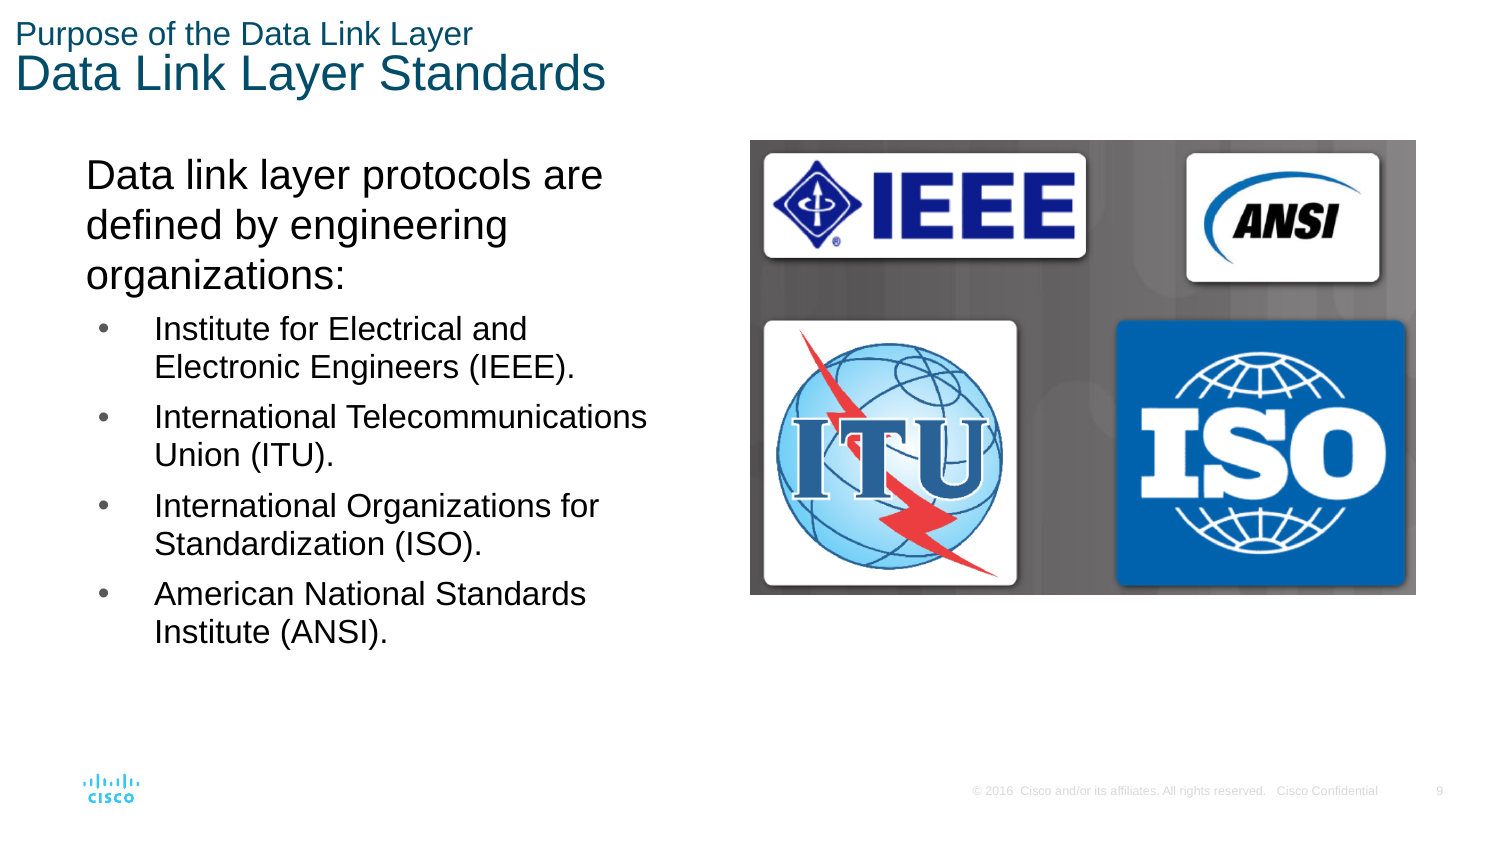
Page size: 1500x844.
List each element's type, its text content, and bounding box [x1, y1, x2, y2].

title Purpose of the Data Link Layer Data Link Layer Standards [0, 0, 1369, 121]
picture [749, 140, 1416, 595]
list Data link layer protocols are defined by engineering organizations: Institute for Electrical and Electronic Engineers (IEEE). International Telecommunications Union (ITU). International Organizations for Standardization (ISO). American National Standards Institute (ANSI). [70, 140, 686, 645]
